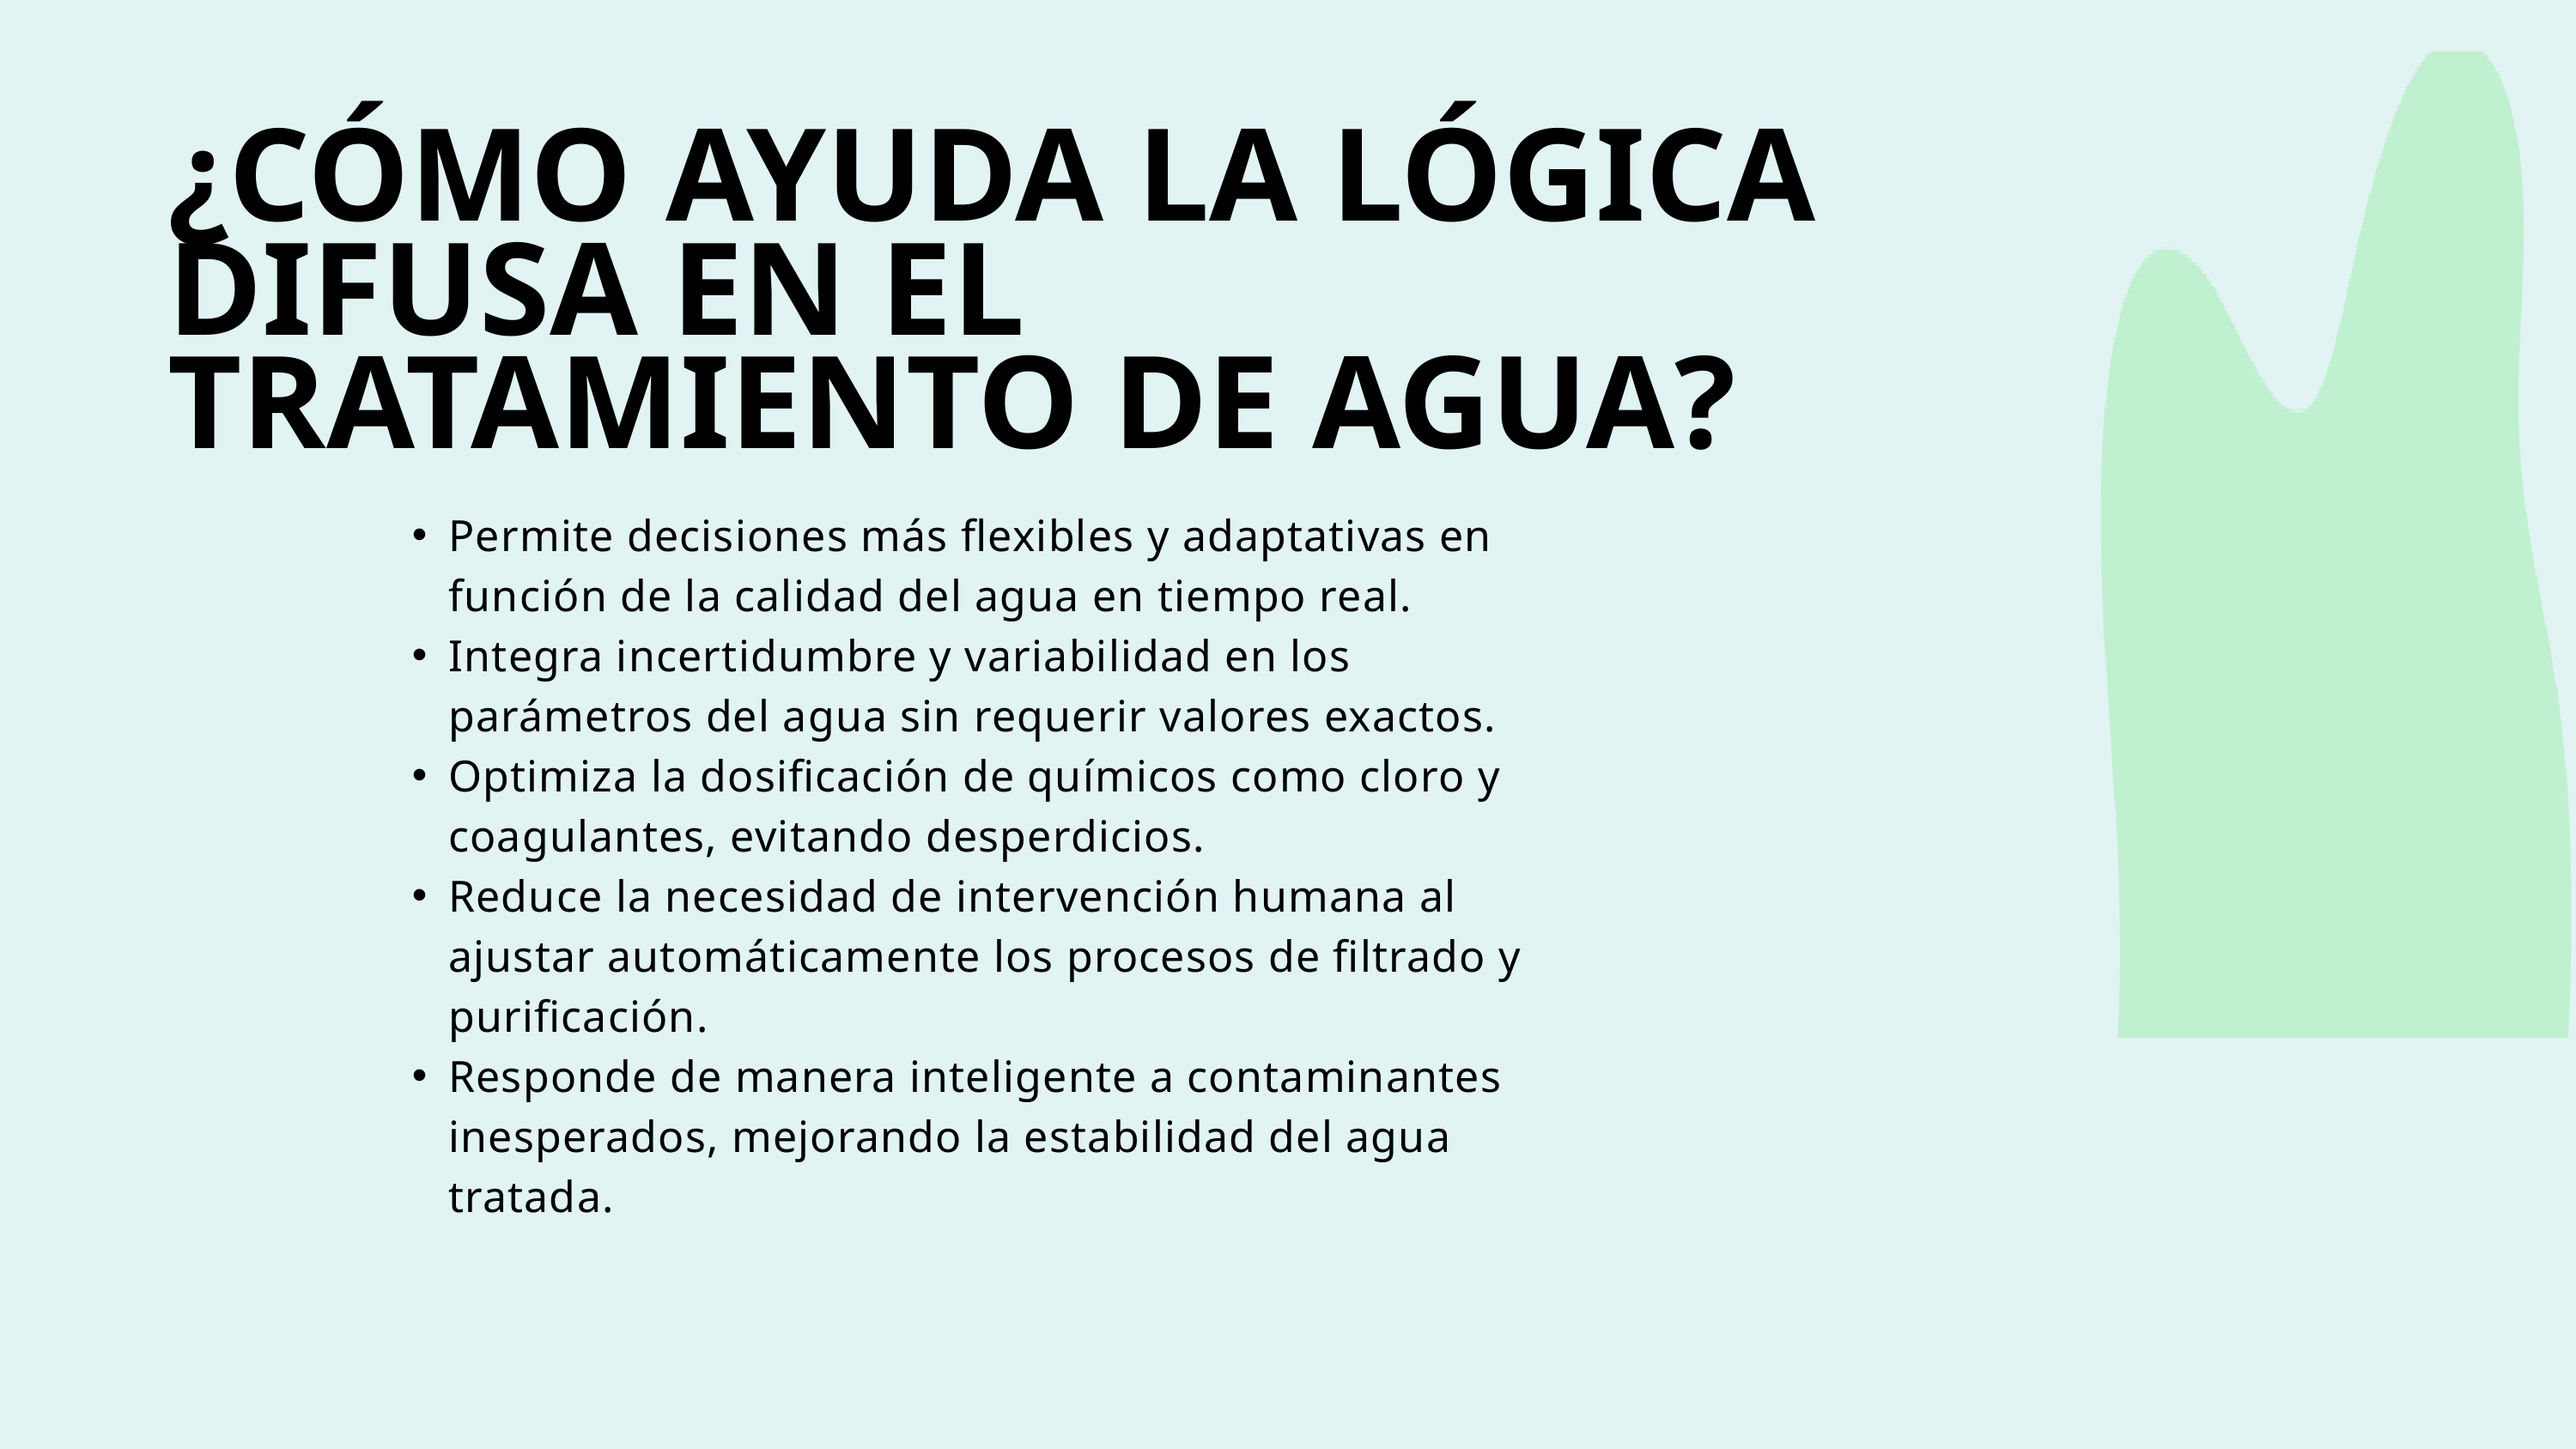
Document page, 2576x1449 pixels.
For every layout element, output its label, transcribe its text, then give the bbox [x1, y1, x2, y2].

text_box [2096, 52, 2576, 1038]
text_box ¿CÓMO AYUDA LA LÓGICA DIFUSA EN EL TRATAMIENTO DE AGUA? [167, 132, 1911, 475]
text_box Permite decisiones más flexibles y adaptativas en función de la calidad del agua en tiempo real. Integra incertidumbre y variabilidad en los parámetros del agua sin requerir valores exactos. Optimiza la dosificación de químicos como cloro y coagulantes, evitando desperdicios. Reduce la necesidad de intervención humana al ajustar automáticamente los procesos de filtrado y purificación. Responde de manera inteligente a contaminantes inesperados, mejorando la estabilidad del agua tratada. [375, 500, 1536, 1288]
